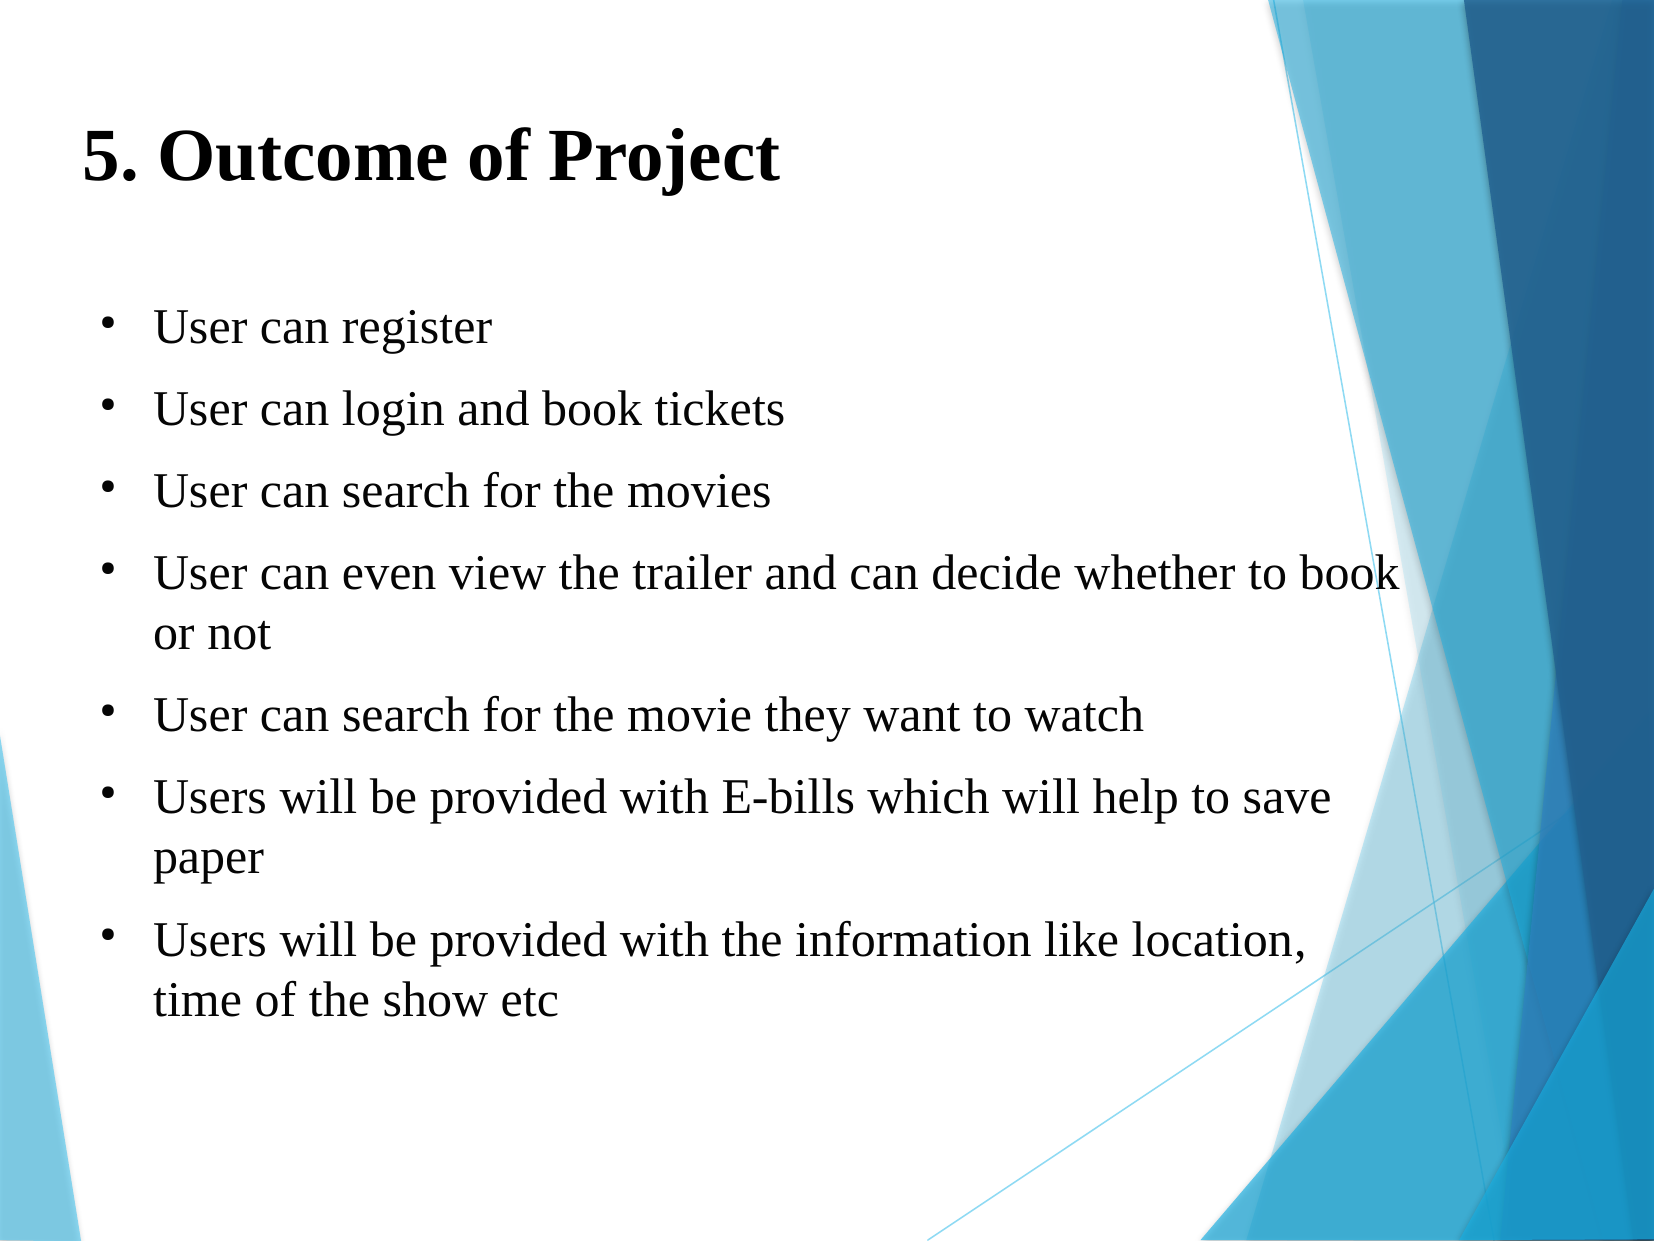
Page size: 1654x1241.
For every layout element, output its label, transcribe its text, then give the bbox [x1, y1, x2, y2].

text_box 5. Outcome of Project [82, 49, 1571, 257]
text_box User can register User can login and book tickets User can search for the movies User can even view the trailer and can decide whether to book or not User can search for the movie they want to watch Users will be provided with E-bills which will help to save paper Users will be provided with the information like location, time of the show etc [82, 290, 1402, 1109]
